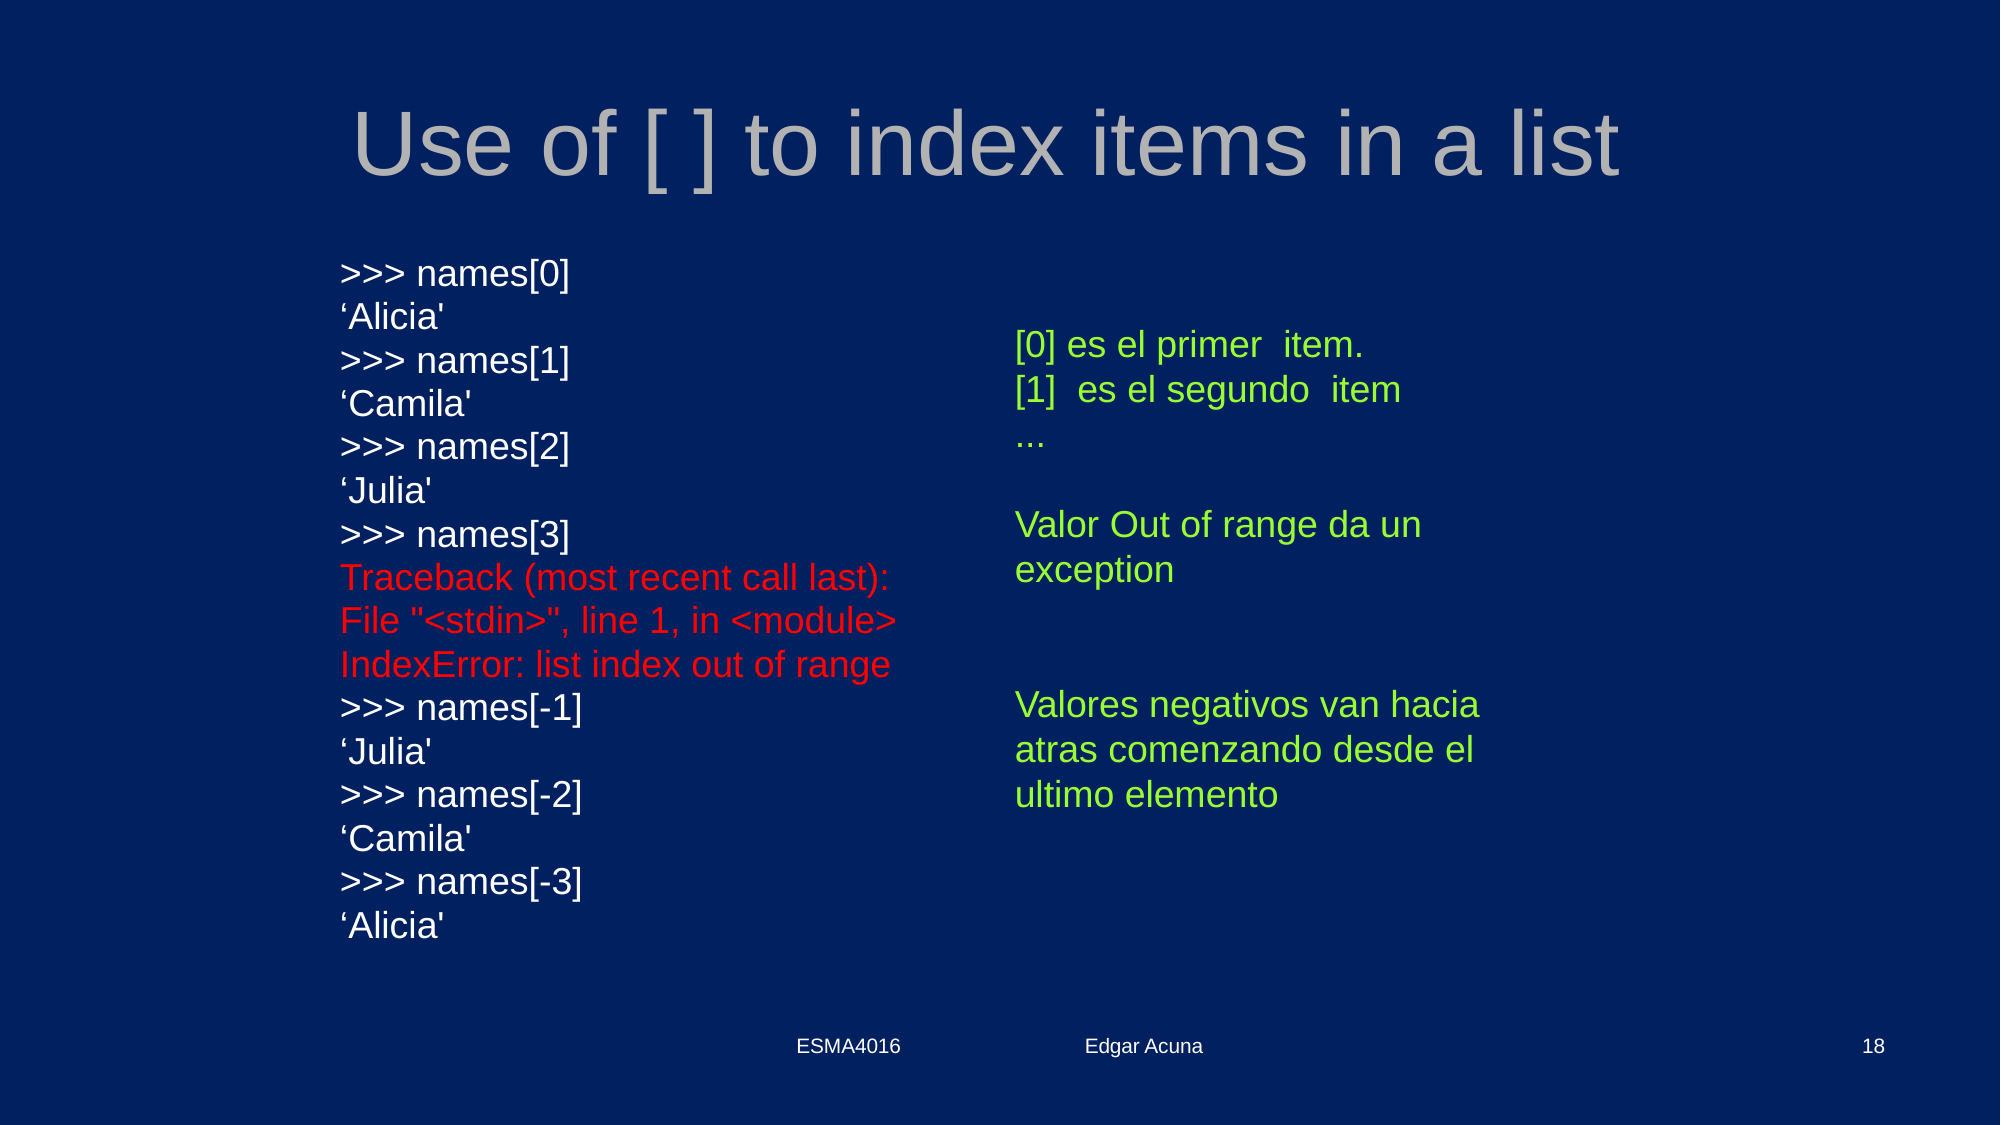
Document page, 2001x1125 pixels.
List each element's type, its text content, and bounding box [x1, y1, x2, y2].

footer ESMA4016 Edgar Acuna [683, 1025, 1317, 1100]
list >>> names[0] ‘Alicia' >>> names[1] ‘Camila' >>> names[2] ‘Julia' >>> names[3] Traceback (most recent call last): File "<stdin>", line 1, in <module> IndexError: list index out of range >>> names[-1] ‘Julia' >>> names[-2] ‘Camila' >>> names[-3] ‘Alicia' [324, 249, 1675, 994]
title Use of [ ] to index items in a list [99, 45, 1900, 233]
slide_number 18 [1433, 1025, 1900, 1100]
text_box [0] es el primer item. [1] es el segundo item ... Valor Out of range da un exception Valores negativos van hacia atras comenzando desde el ultimo elemento [999, 312, 1550, 823]
